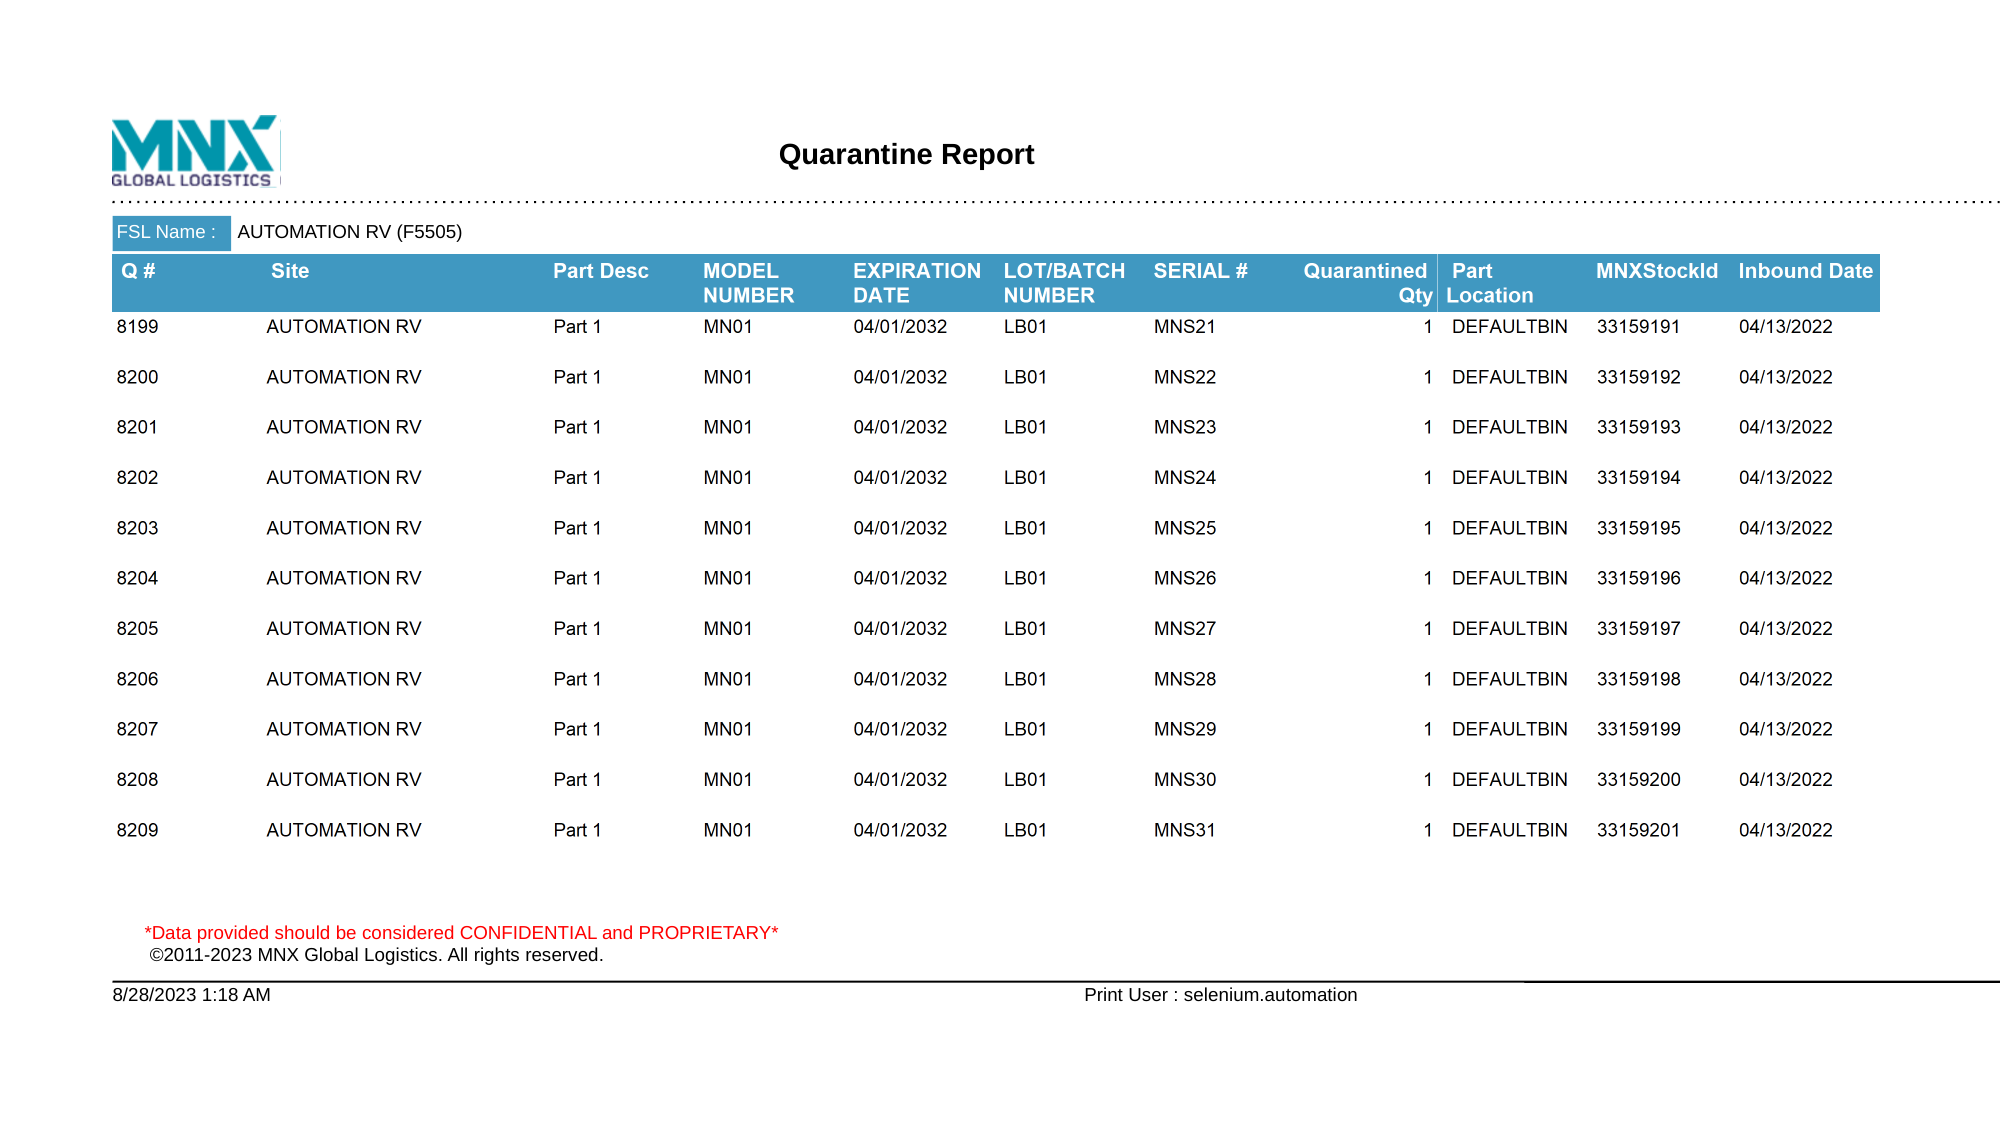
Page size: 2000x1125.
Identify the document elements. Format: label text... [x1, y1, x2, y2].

text_box AUTOMATION RV (F5505) [233, 215, 669, 251]
text_box Quarantine Report [562, 131, 1252, 173]
text_box ©2011-2023 MNX Global Logistics. All rights reserved. [144, 942, 1158, 964]
picture [112, 115, 323, 188]
text_box *Data provided should be considered CONFIDENTIAL and PROPRIETARY* [144, 920, 1158, 942]
text_box 8/28/2023 1:18 AM [112, 983, 343, 1013]
text_box Print User : selenium.automation [1055, 983, 1387, 1013]
picture [112, 254, 1880, 866]
text_box FSL Name : [112, 215, 232, 252]
